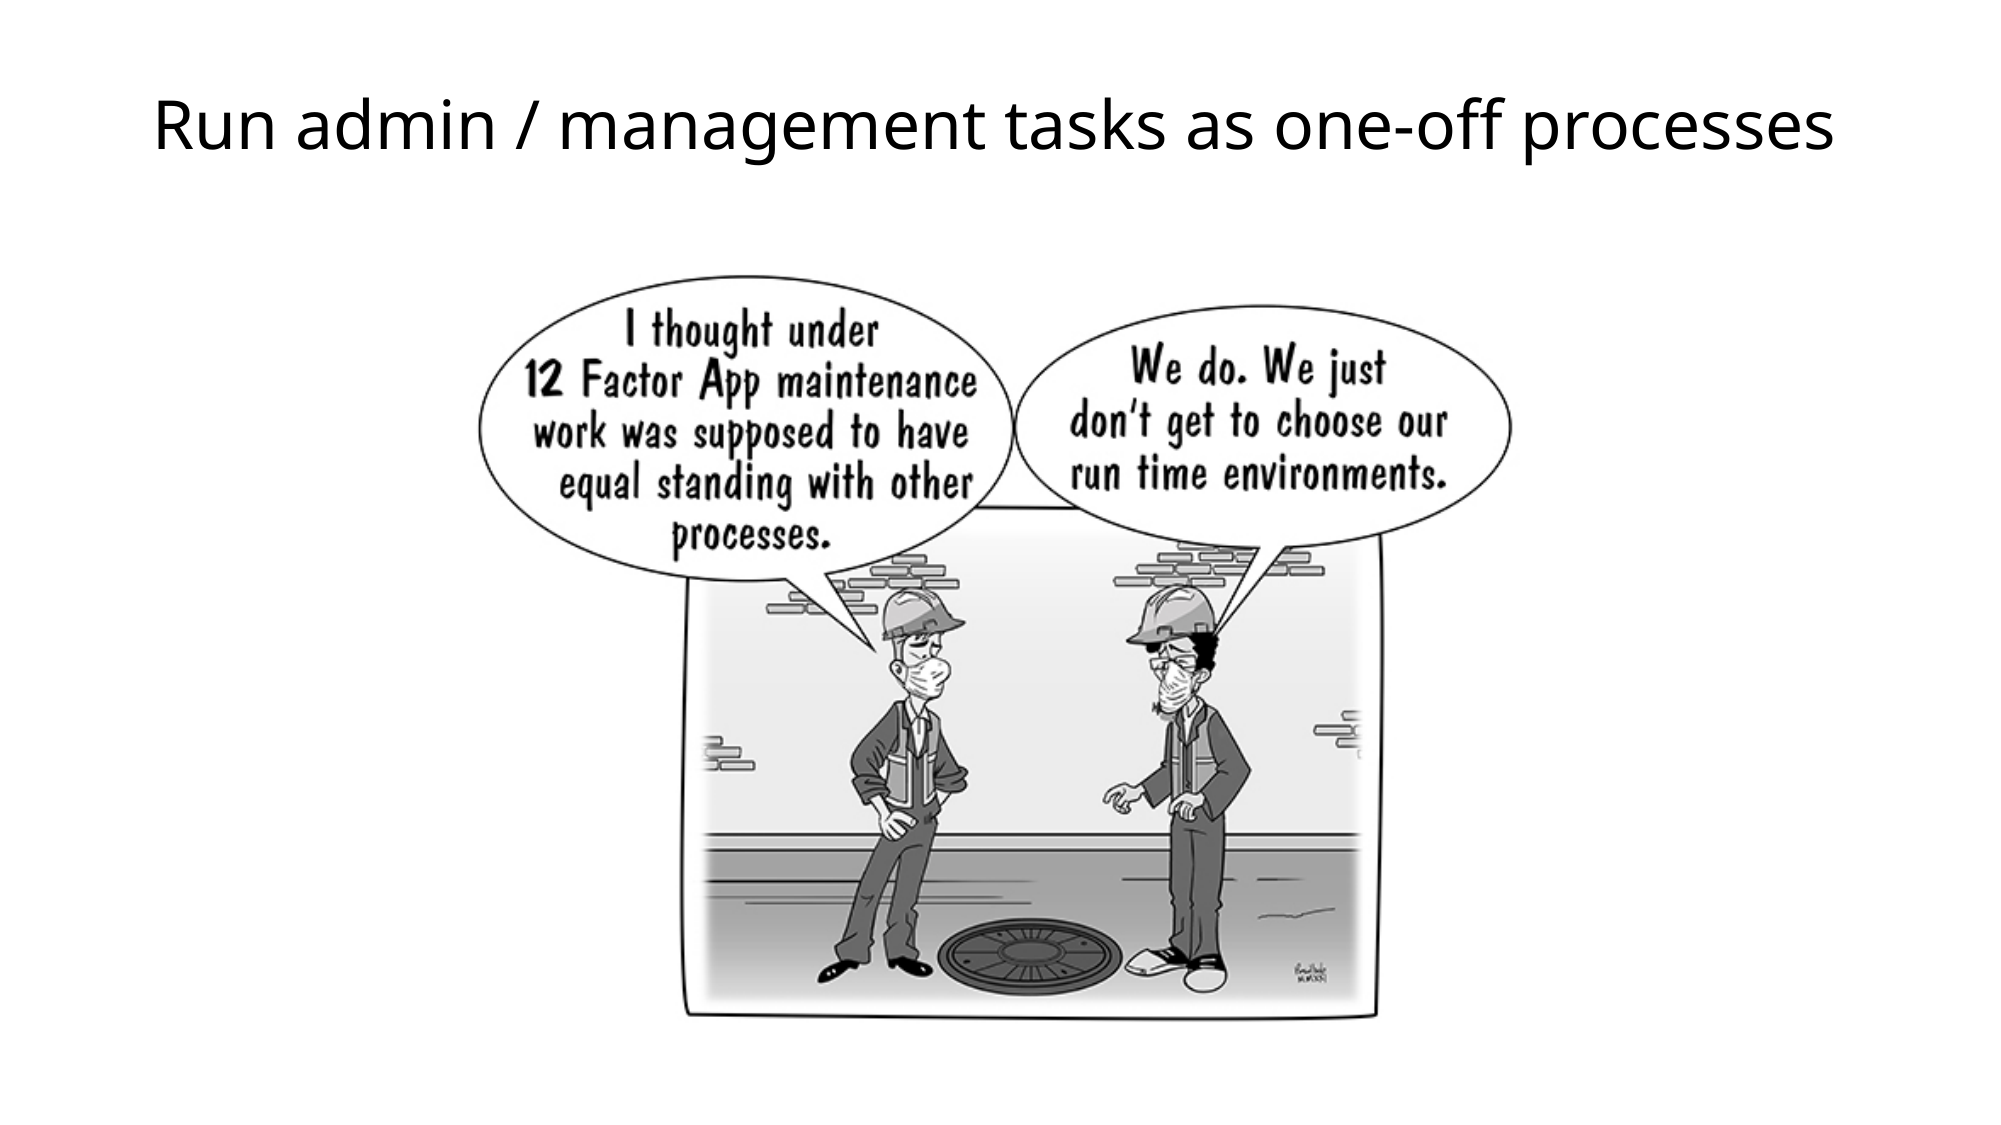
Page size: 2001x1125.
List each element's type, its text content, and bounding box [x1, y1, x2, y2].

title Run admin / management tasks as one-off processes [137, 59, 1863, 278]
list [456, 261, 1543, 1051]
